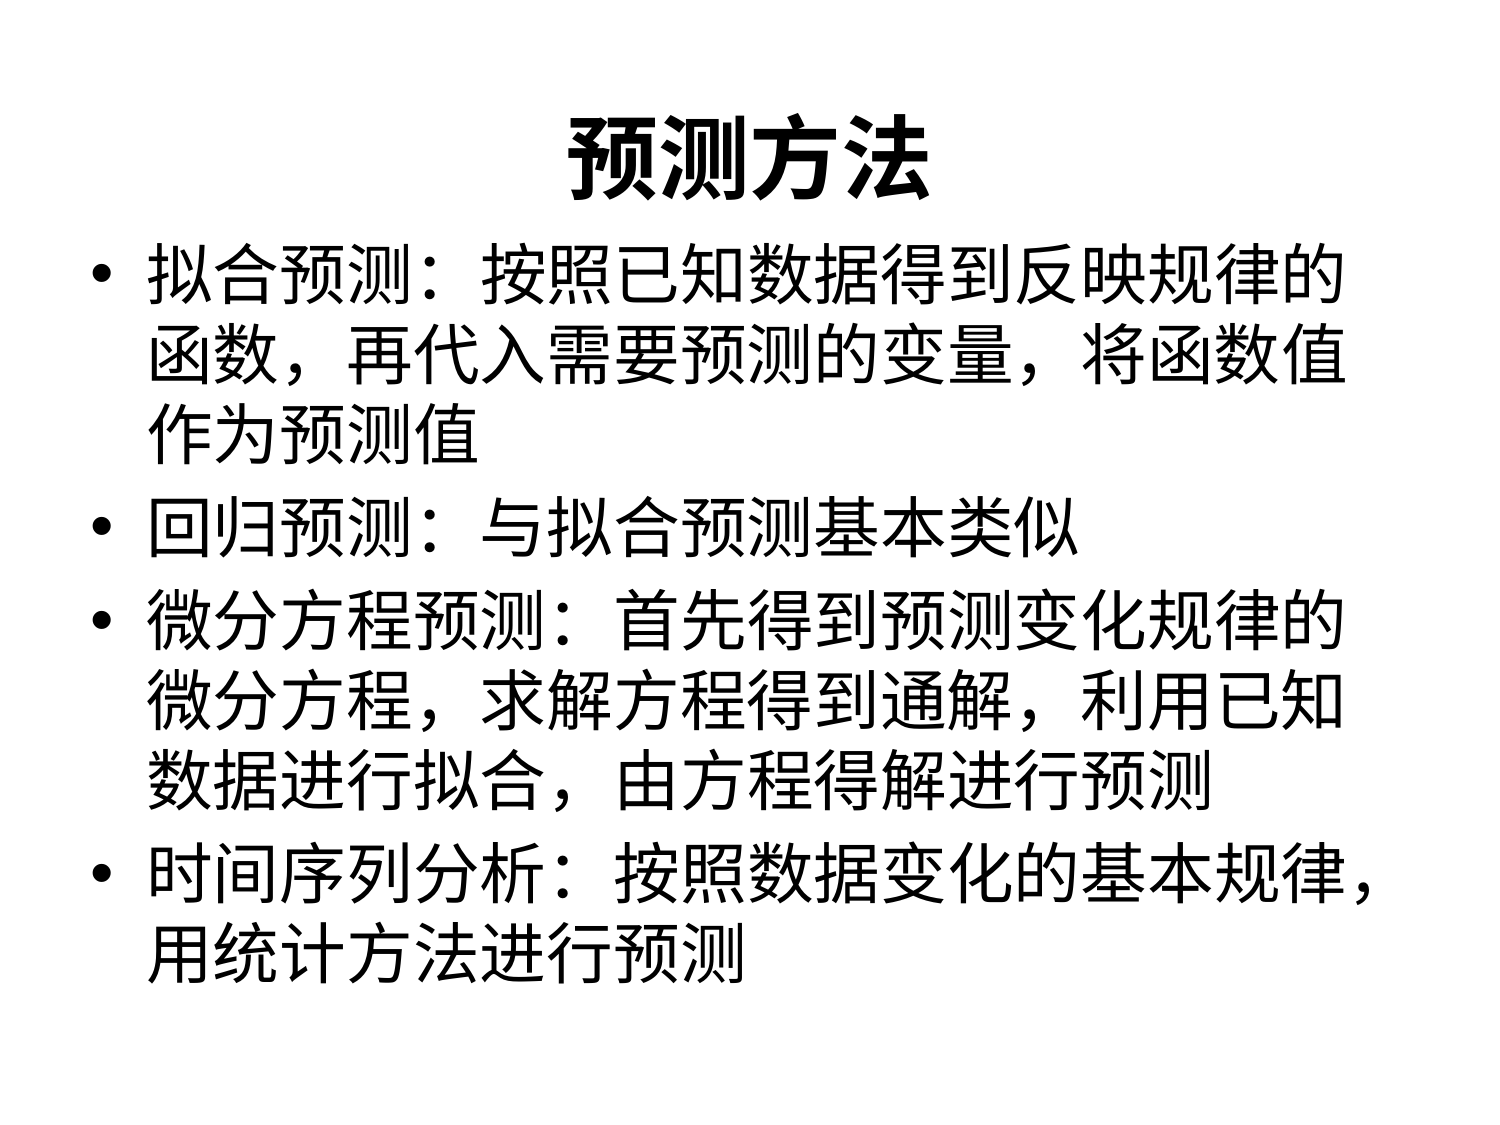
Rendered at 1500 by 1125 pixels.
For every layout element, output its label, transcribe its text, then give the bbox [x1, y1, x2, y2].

title 预测方法 [75, 62, 1425, 224]
list 拟合预测：按照已知数据得到反映规律的函数，再代入需要预测的变量，将函数值作为预测值 回归预测：与拟合预测基本类似 微分方程预测：首先得到预测变化规律的微分方程，求解方程得到通解，利用已知数据进行拟合，由方程得解进行预测 时间序列分析：按照数据变化的基本规律，用统计方法进行预测 [75, 224, 1425, 1030]
